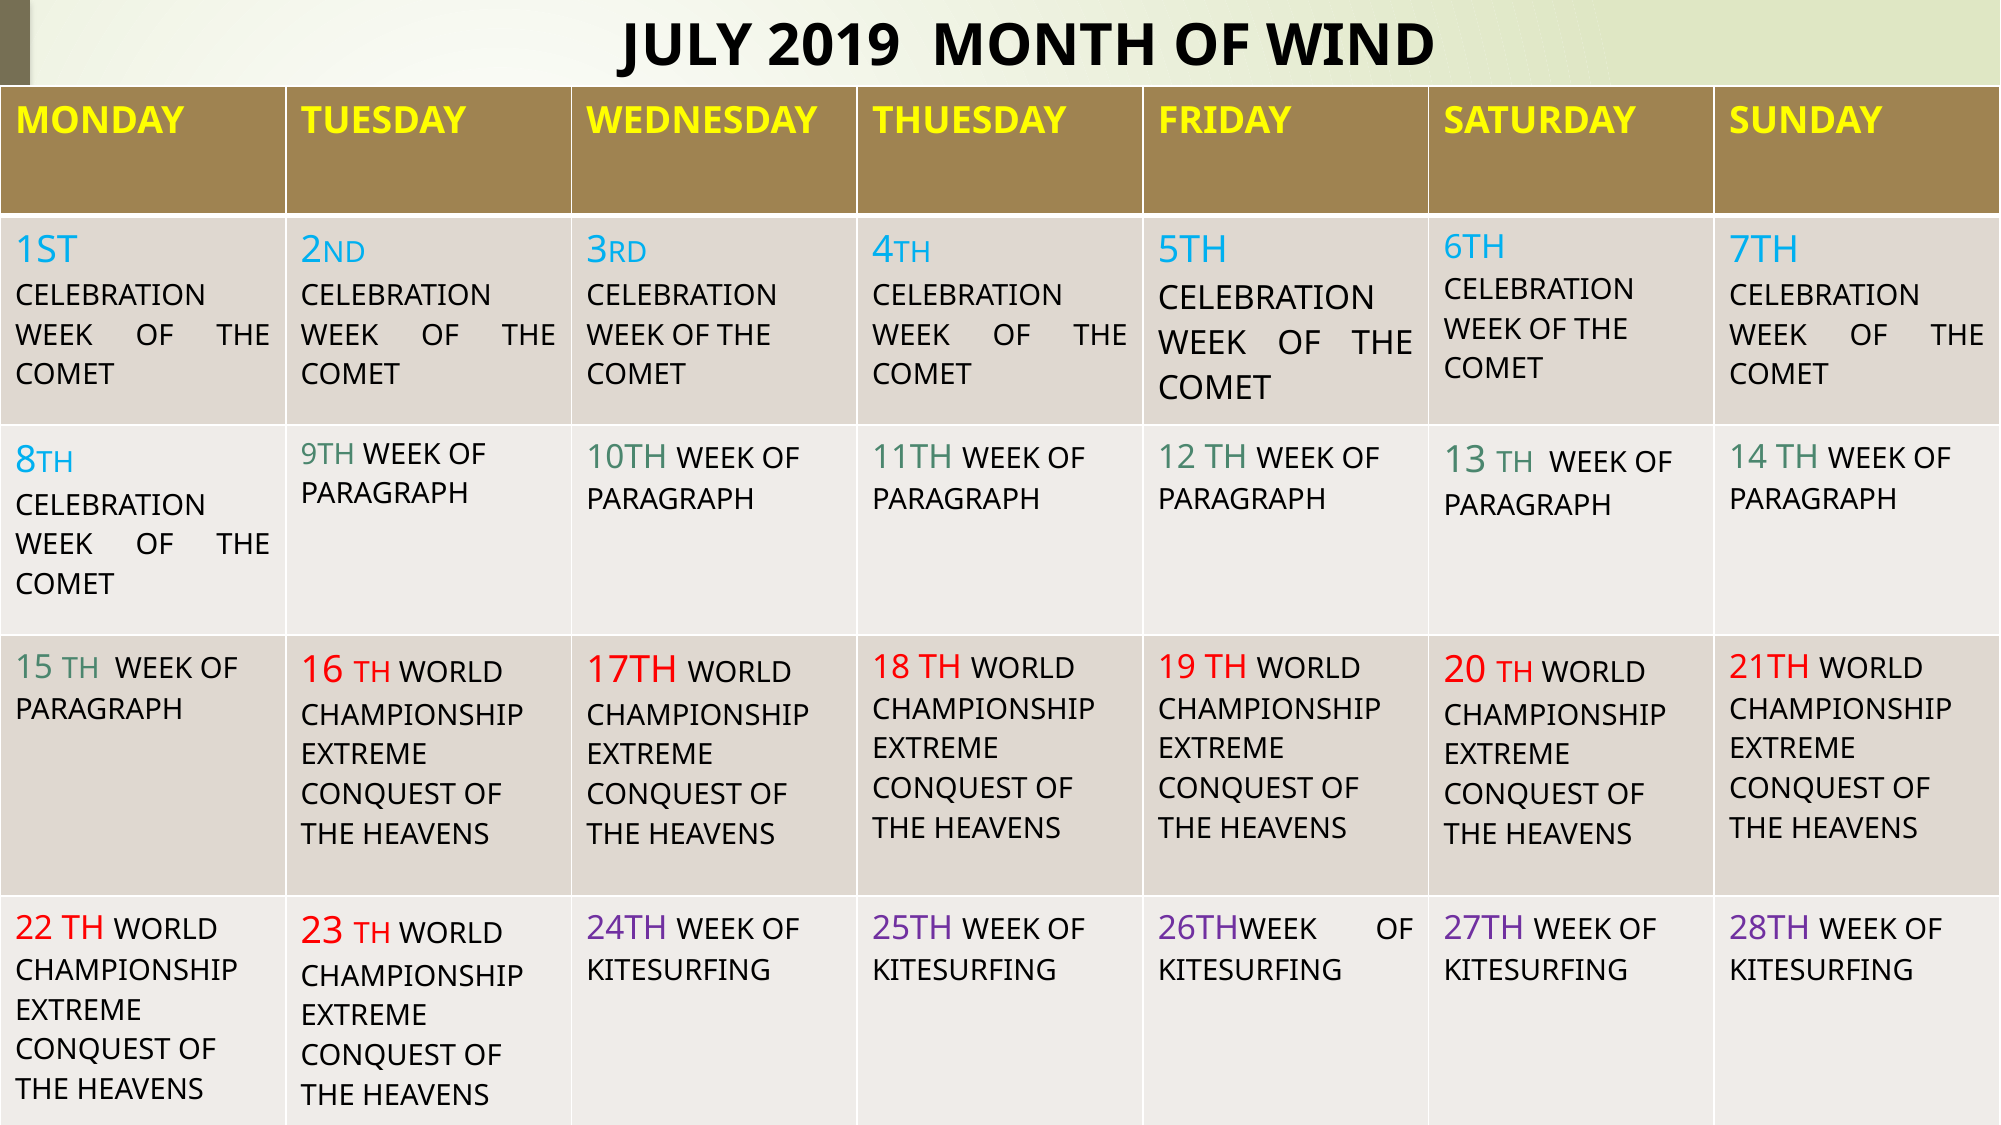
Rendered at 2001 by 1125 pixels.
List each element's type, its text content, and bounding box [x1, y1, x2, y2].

table_cell 25TH WEEK OF KITESURFING [858, 897, 1142, 1125]
table_cell 28TH WEEK OF KITESURFING [1715, 897, 1999, 1125]
table_cell 2ND CELEBRATION WEEK OF THE COMET [287, 218, 571, 424]
table_header THUESDAY [858, 87, 1142, 213]
table_header WEDNESDAY [572, 87, 856, 213]
table_header MONDAY [1, 87, 285, 213]
table_cell 4TH CELEBRATION WEEK OF THE COMET [858, 218, 1142, 424]
table_cell 26THWEEK OF KITESURFING [1144, 897, 1428, 1125]
table_cell 18 TH WORLD CHAMPIONSHIP EXTREME CONQUEST OF THE HEAVENS [858, 636, 1142, 895]
table_cell 8TH CELEBRATION WEEK OF THE COMET [1, 426, 285, 634]
table_cell 1ST CELEBRATION WEEK OF THE COMET [1, 218, 285, 424]
table_cell 12 TH WEEK OF PARAGRAPH [1144, 426, 1428, 634]
table_cell 9TH WEEK OF PARAGRAPH [287, 426, 571, 634]
table_cell 24TH WEEK OF KITESURFING [572, 897, 856, 1125]
table_cell 13 TH WEEK OF PARAGRAPH [1429, 426, 1713, 634]
table_cell 5TH CELEBRATION WEEK OF THE COMET [1144, 218, 1428, 424]
table_cell 15 TH WEEK OF PARAGRAPH [1, 636, 285, 895]
table_cell 6TH CELEBRATION WEEK OF THE COMET [1429, 218, 1713, 424]
table_cell 10TH WEEK OF PARAGRAPH [572, 426, 856, 634]
table_cell 11TH WEEK OF PARAGRAPH [858, 426, 1142, 634]
table_cell 19 TH WORLD CHAMPIONSHIP EXTREME CONQUEST OF THE HEAVENS [1144, 636, 1428, 895]
table_header FRIDAY [1144, 87, 1428, 213]
table_cell 27TH WEEK OF KITESURFING [1429, 897, 1713, 1125]
table_cell 16 TH WORLD CHAMPIONSHIP EXTREME CONQUEST OF THE HEAVENS [287, 636, 571, 895]
table_cell 21TH WORLD CHAMPIONSHIP EXTREME CONQUEST OF THE HEAVENS [1715, 636, 1999, 895]
table_cell 20 TH WORLD CHAMPIONSHIP EXTREME CONQUEST OF THE HEAVENS [1429, 636, 1713, 895]
table_cell 7TH CELEBRATION WEEK OF THE COMET [1715, 218, 1999, 424]
table_cell 17TH WORLD CHAMPIONSHIP EXTREME CONQUEST OF THE HEAVENS [572, 636, 856, 895]
table_cell 3RD CELEBRATION WEEK OF THE COMET [572, 218, 856, 424]
text_box JULY 2019 MONTH OF WIND [433, 0, 1625, 85]
table_cell 22 TH WORLD CHAMPIONSHIP EXTREME CONQUEST OF THE HEAVENS [1, 897, 285, 1125]
table_cell 23 TH WORLD CHAMPIONSHIP EXTREME CONQUEST OF THE HEAVENS [287, 897, 571, 1125]
table_header SUNDAY [1715, 87, 1999, 213]
table_cell 14 TH WEEK OF PARAGRAPH [1715, 426, 1999, 634]
table_header SATURDAY [1429, 87, 1713, 213]
table_header TUESDAY [287, 87, 571, 213]
